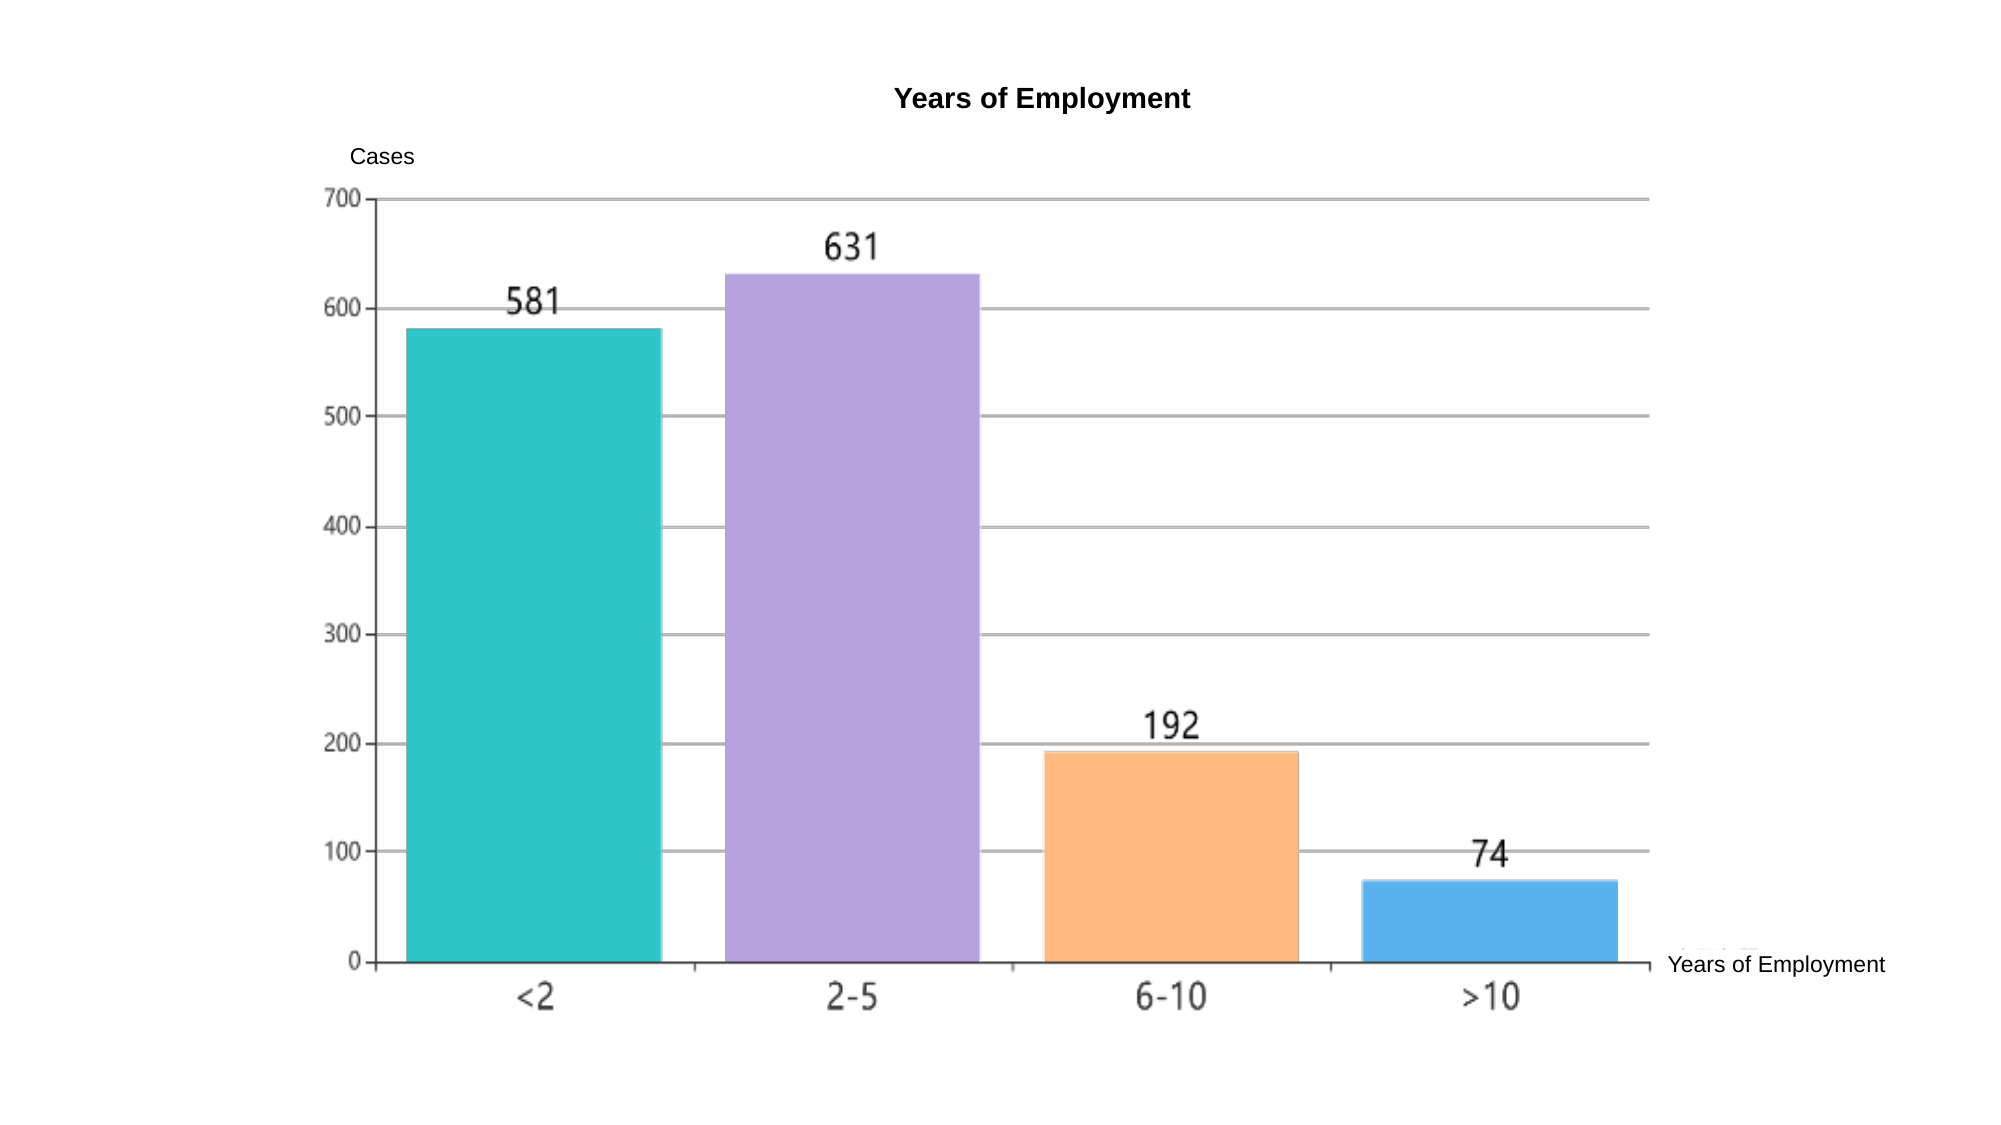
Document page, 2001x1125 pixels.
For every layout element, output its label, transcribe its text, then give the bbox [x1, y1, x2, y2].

picture [216, 79, 1809, 1082]
text_box Years of Employment [1809, 949, 1949, 990]
